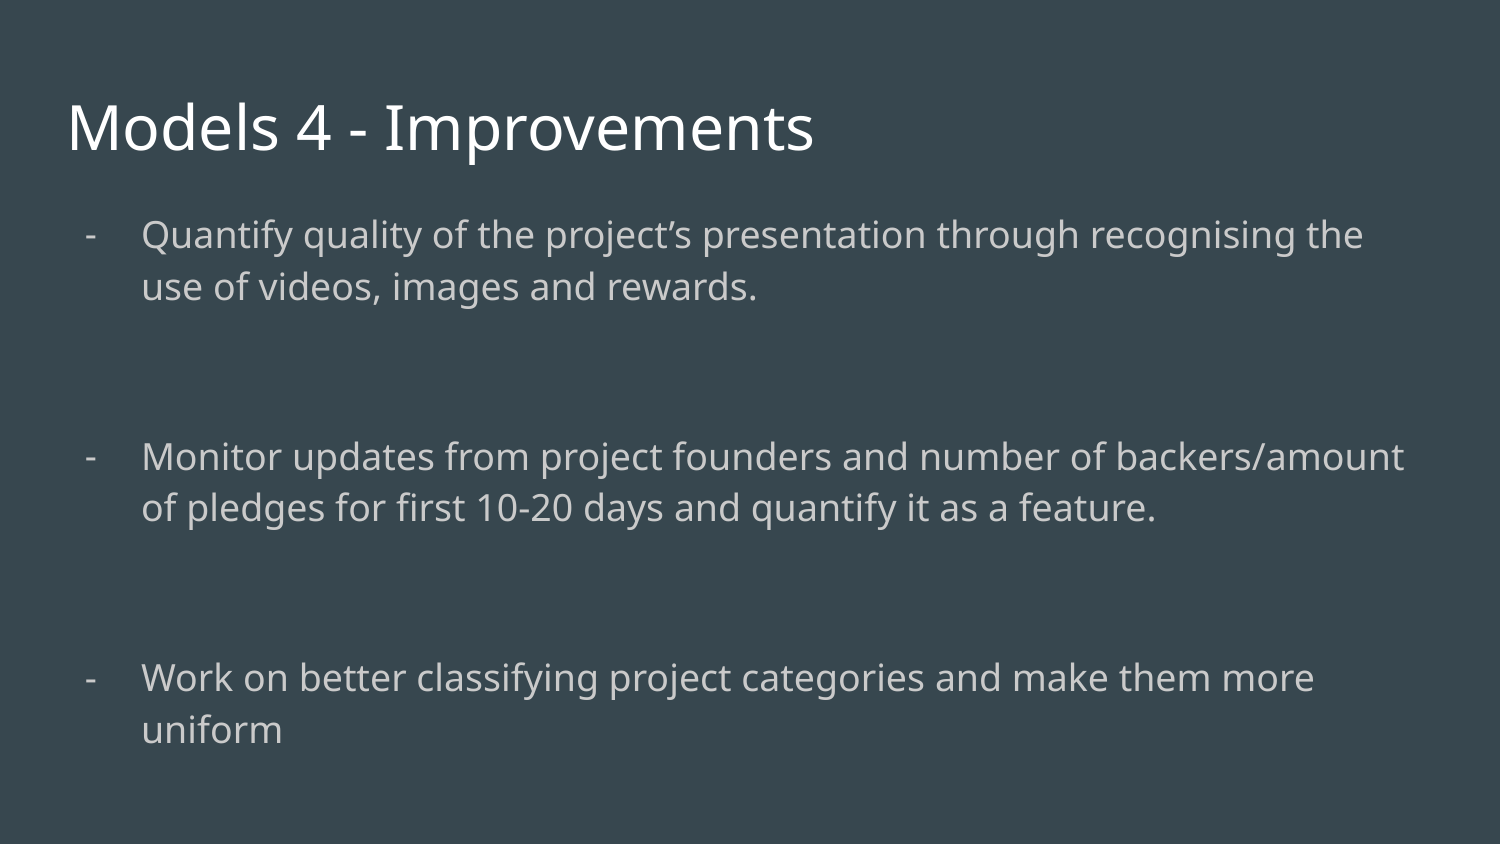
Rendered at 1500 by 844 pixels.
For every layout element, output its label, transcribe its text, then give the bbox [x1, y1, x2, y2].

title Models 4 - Improvements [51, 72, 1449, 167]
list Quantify quality of the project’s presentation through recognising the use of videos, images and rewards. Monitor updates from project founders and number of backers/amount of pledges for first 10-20 days and quantify it as a feature. Work on better classifying project categories and make them more uniform [51, 189, 1449, 750]
